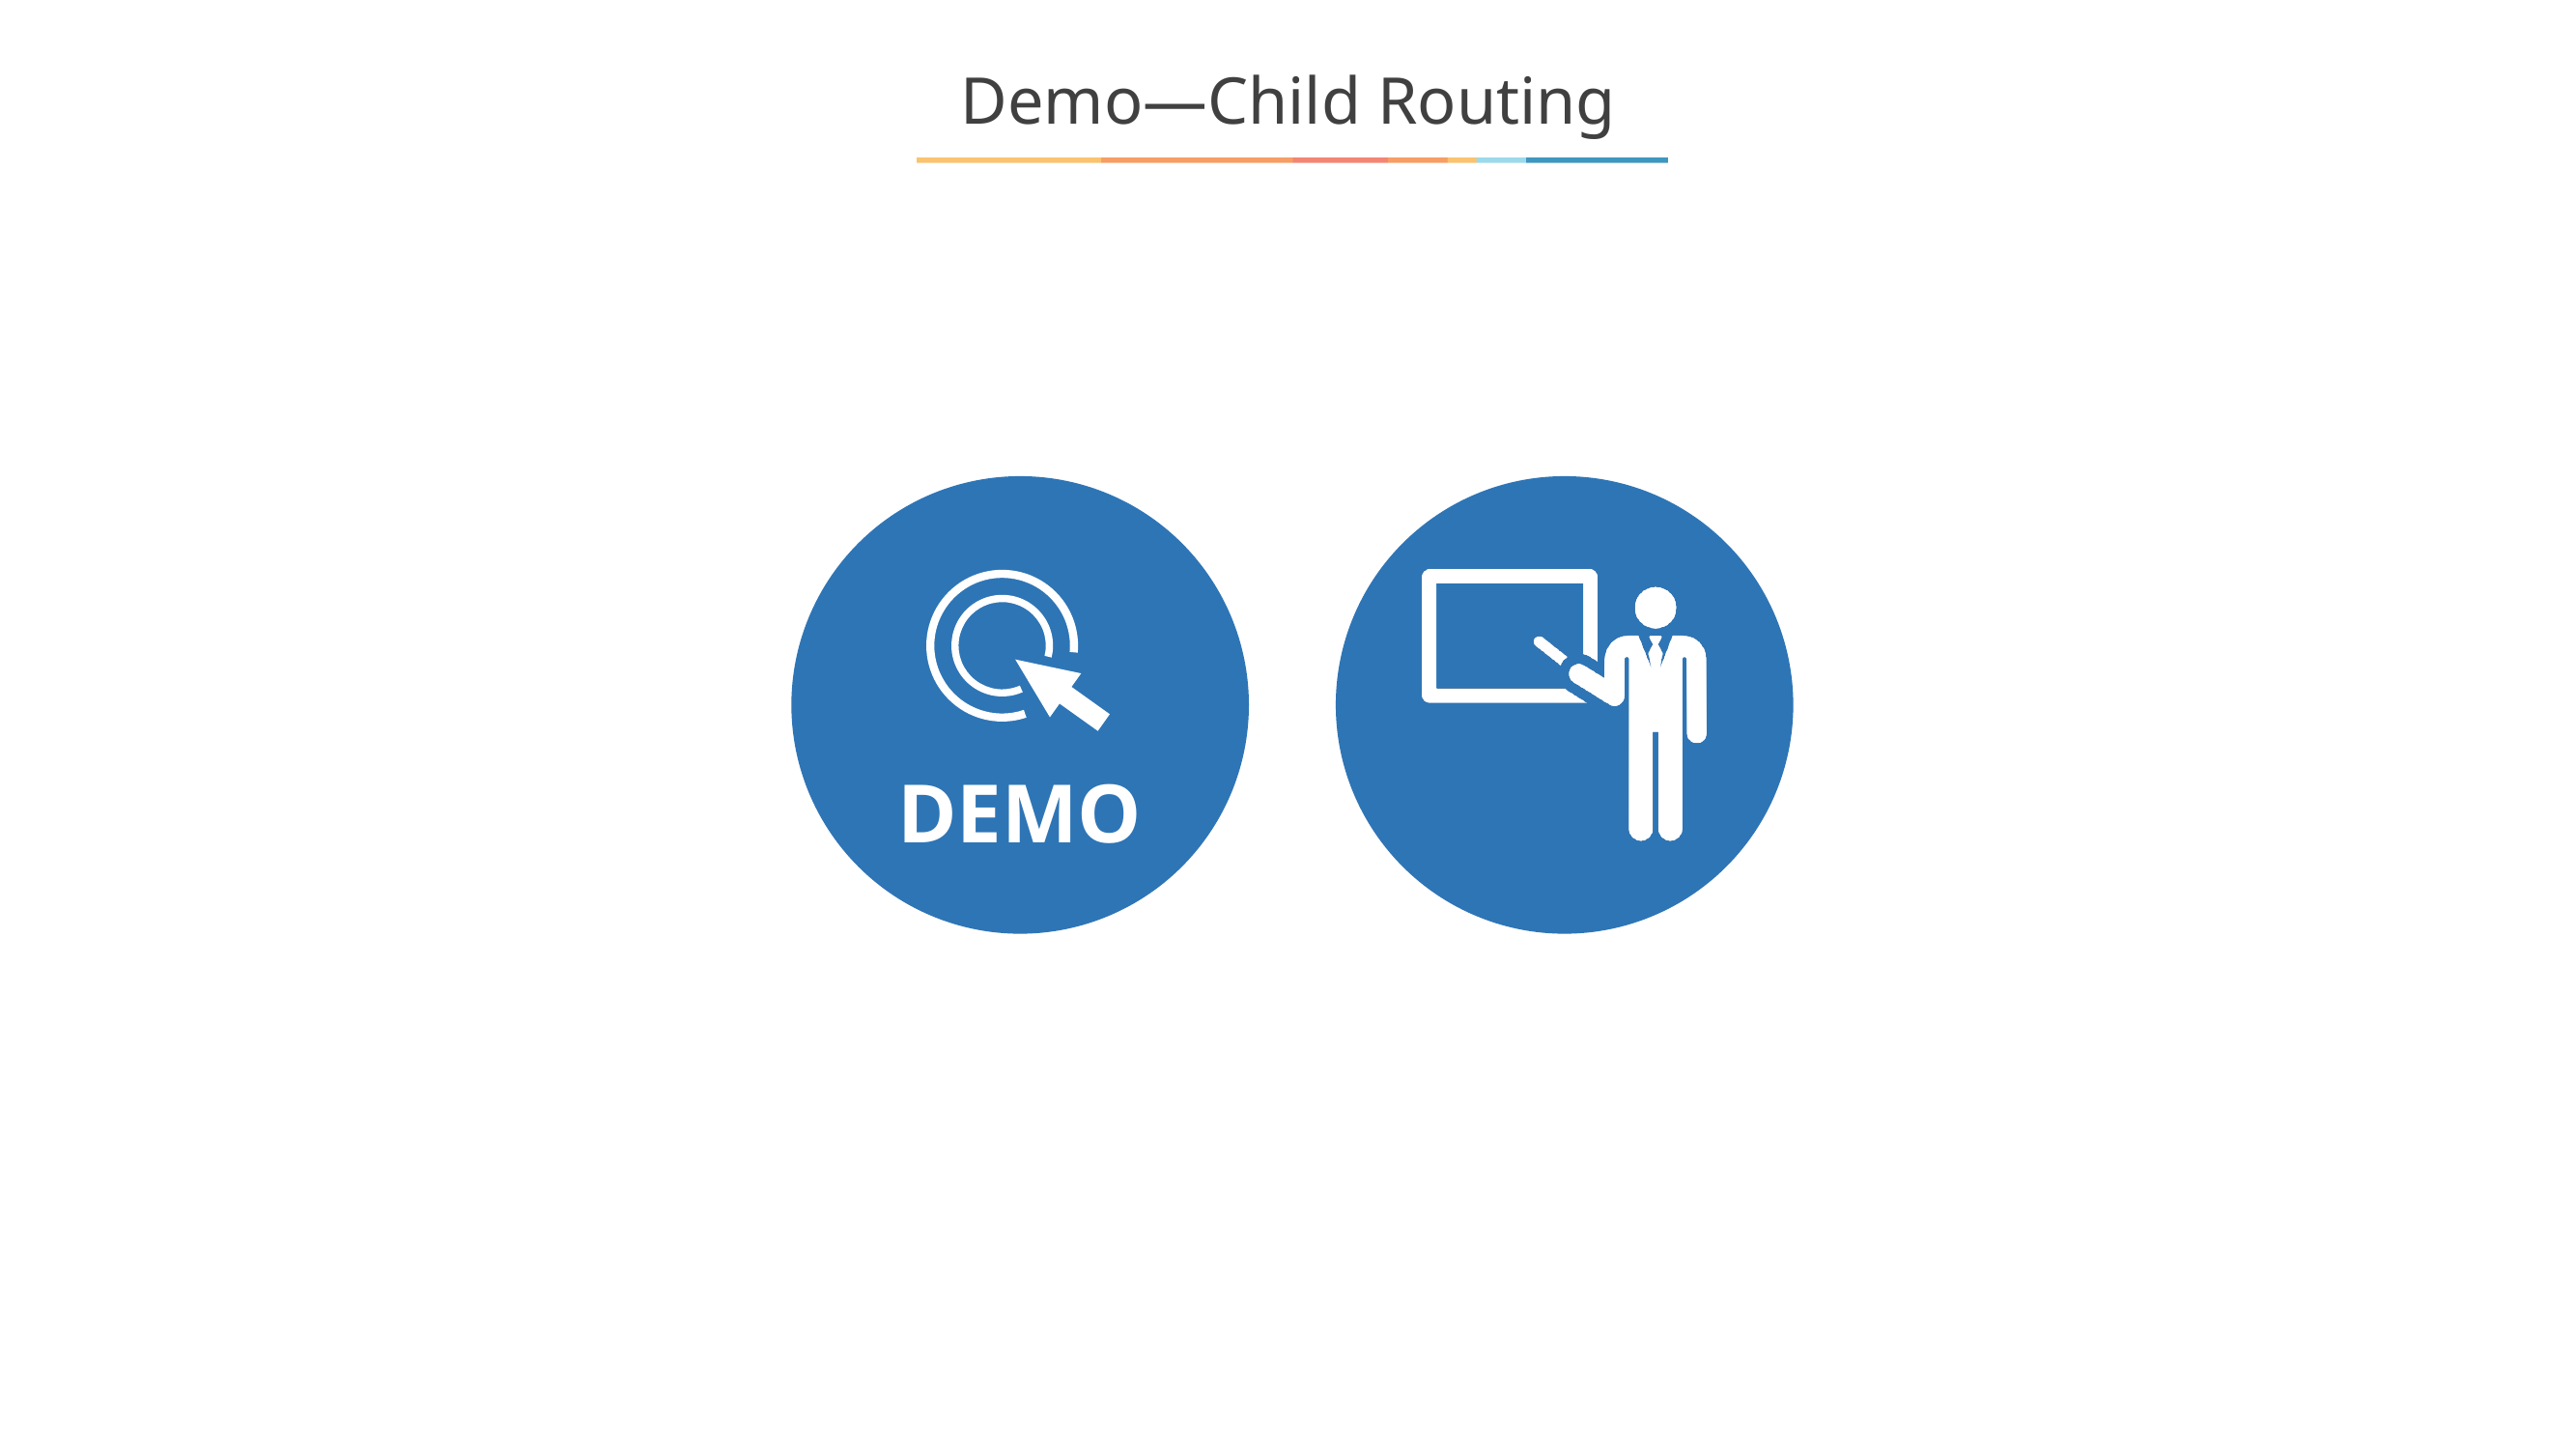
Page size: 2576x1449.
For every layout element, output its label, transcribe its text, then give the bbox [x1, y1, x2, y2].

picture [917, 140, 1668, 181]
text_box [791, 475, 1794, 934]
title Demo—Child Routing [0, 50, 2576, 156]
